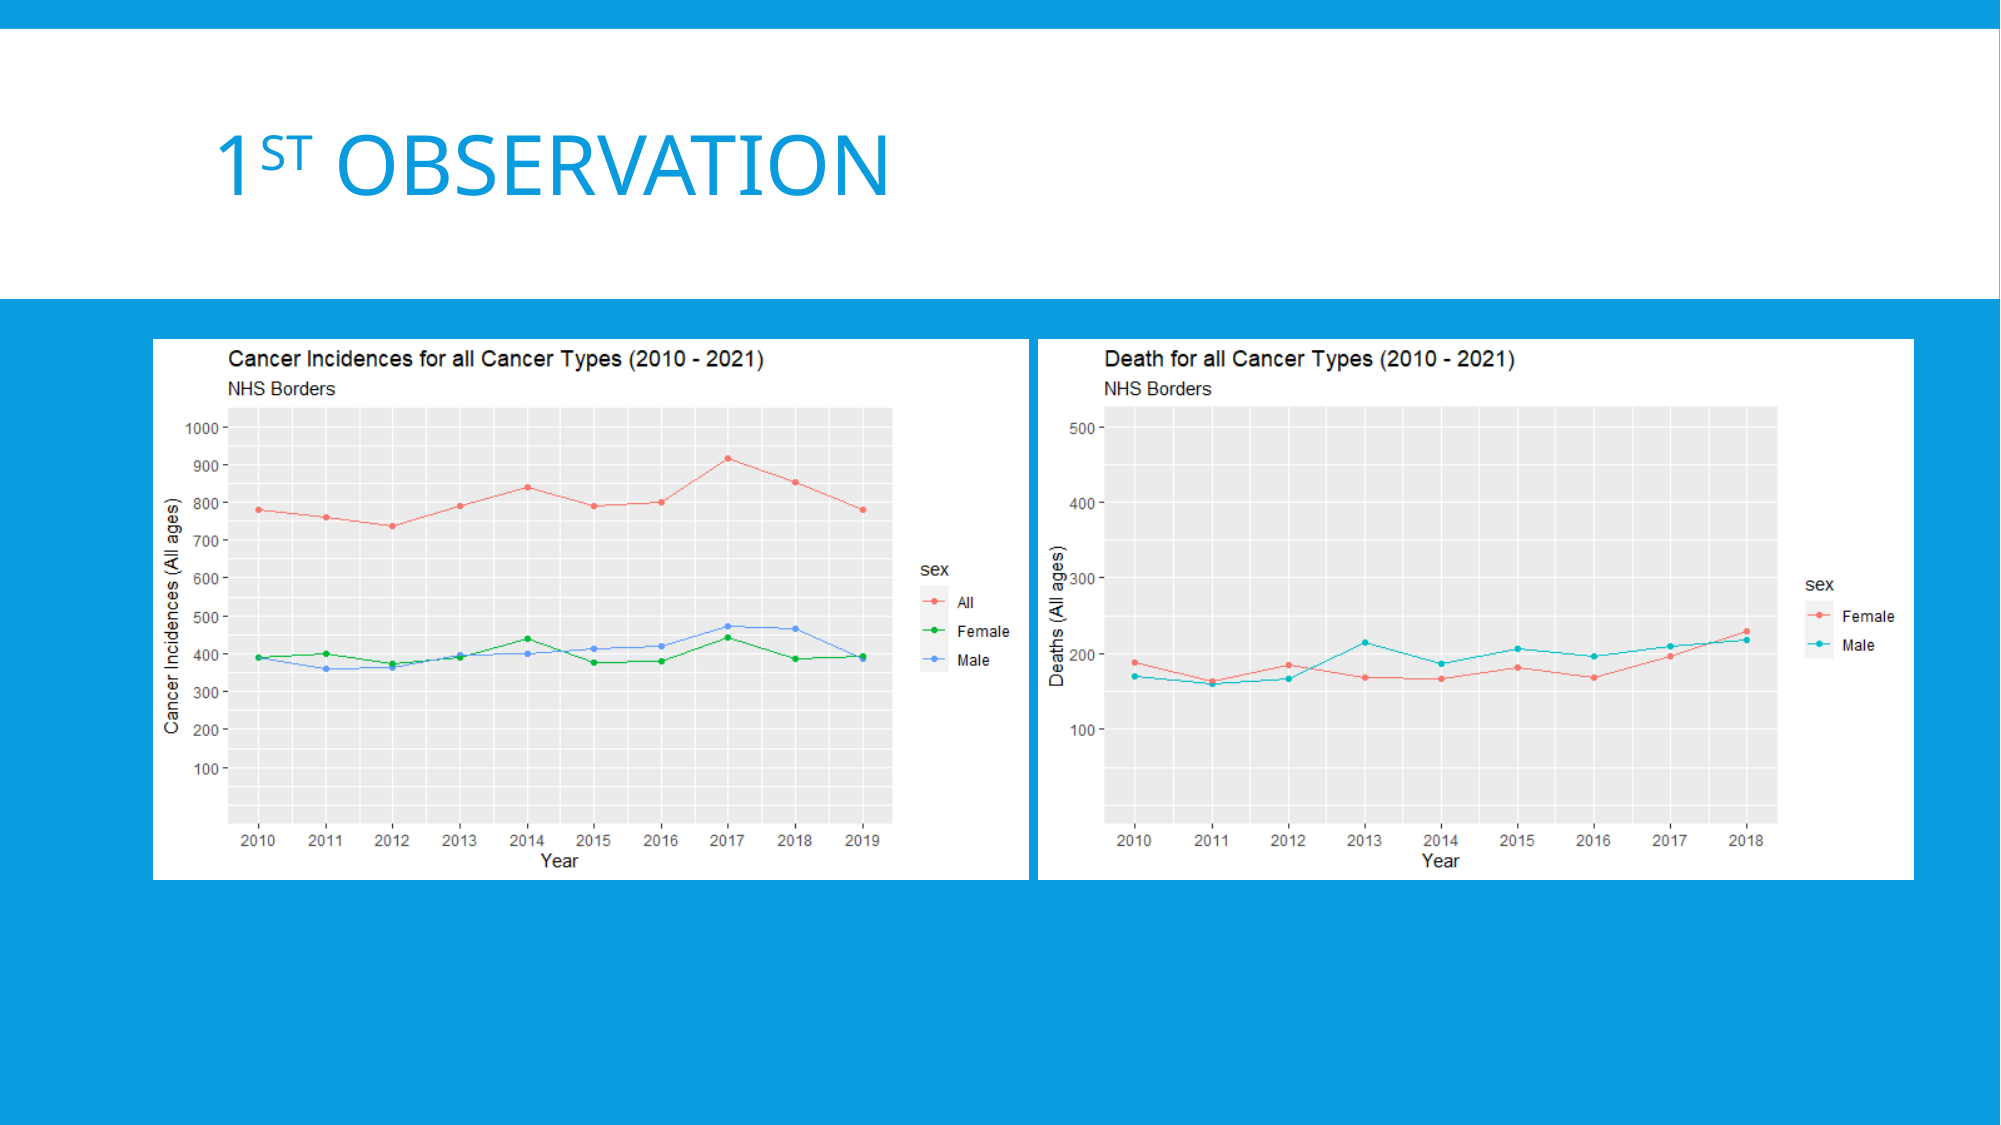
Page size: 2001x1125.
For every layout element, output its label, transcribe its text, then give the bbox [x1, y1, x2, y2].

title 1st observation [197, 46, 1803, 295]
picture [1039, 340, 1913, 879]
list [153, 339, 1029, 880]
